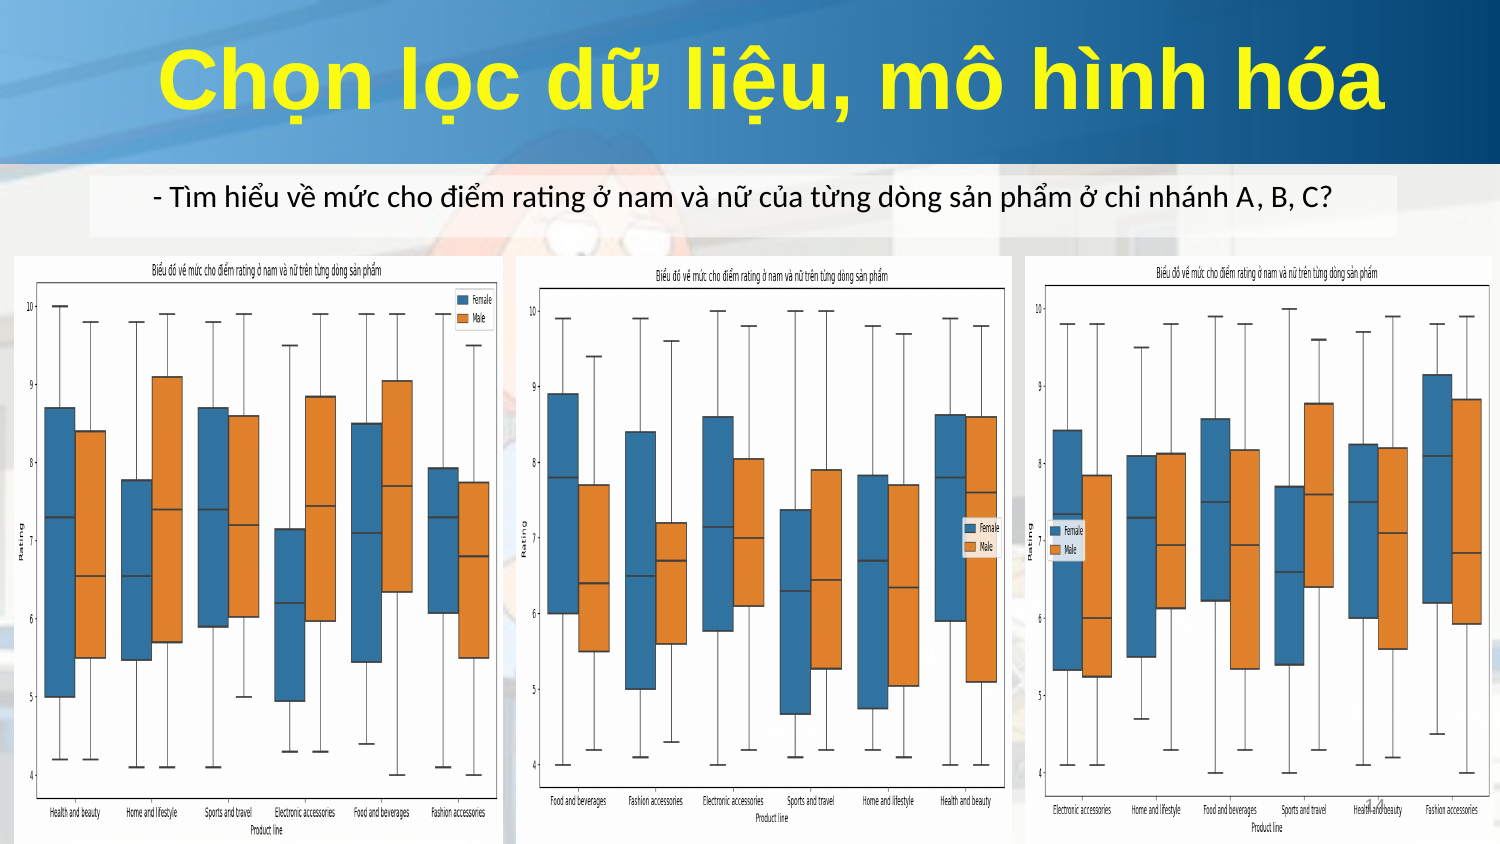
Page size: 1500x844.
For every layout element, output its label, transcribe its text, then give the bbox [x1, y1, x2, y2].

picture [1024, 256, 1492, 844]
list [13, 256, 503, 844]
list - Tìm hiểu về mức cho điểm rating ở nam và nữ của từng dòng sản phẩm ở chi nhánh A, B, C? [89, 175, 1397, 238]
picture [516, 256, 1012, 844]
title Chọn lọc dữ liệu, mô hình hóa [0, 0, 1500, 164]
